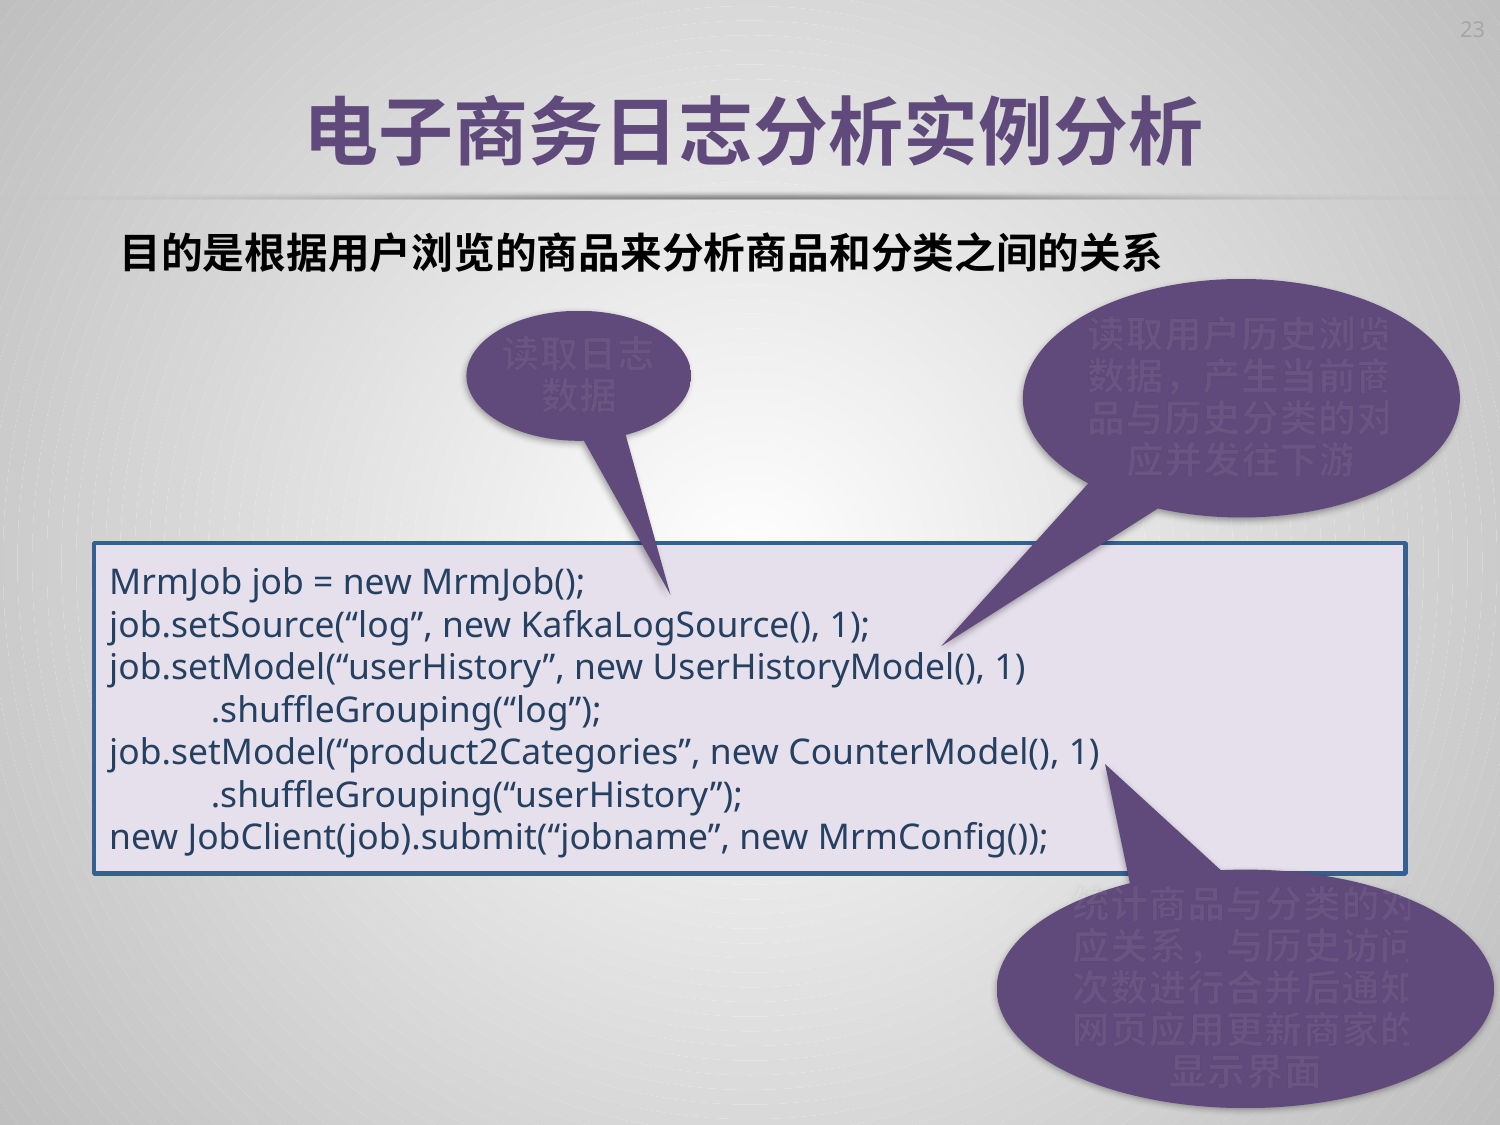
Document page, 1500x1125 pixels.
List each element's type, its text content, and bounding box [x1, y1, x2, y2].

text_box 读取用户历史浏览数据，产生当前商品与历史分类的对应并发往下游 [940, 278, 1461, 647]
text_box 读取日志数据 [465, 310, 693, 596]
text_box 目的是根据用户浏览的商品来分析商品和分类之间的关系 [104, 219, 1179, 335]
text_box MrmJob job = new MrmJob(); job.setSource(“log”, new KafkaLogSource(), 1); job.setModel(“userHistory”, new UserHistoryModel(), 1) .shuffleGrouping(“log”); job.setModel(“product2Categories”, new CounterModel(), 1) .shuffleGrouping(“userHistory”); new JobClient(job).submit(“jobname”, new MrmConfig()); [92, 541, 1408, 876]
picture [0, 190, 1500, 201]
text_box 电子商务日志分析实例分析 [267, 77, 1241, 183]
slide_number 23 [1149, 1, 1500, 60]
text_box 统计商品与分类的对应关系，与历史访问次数进行合并后通知网页应用更新商家的显示界面 [995, 763, 1495, 1109]
